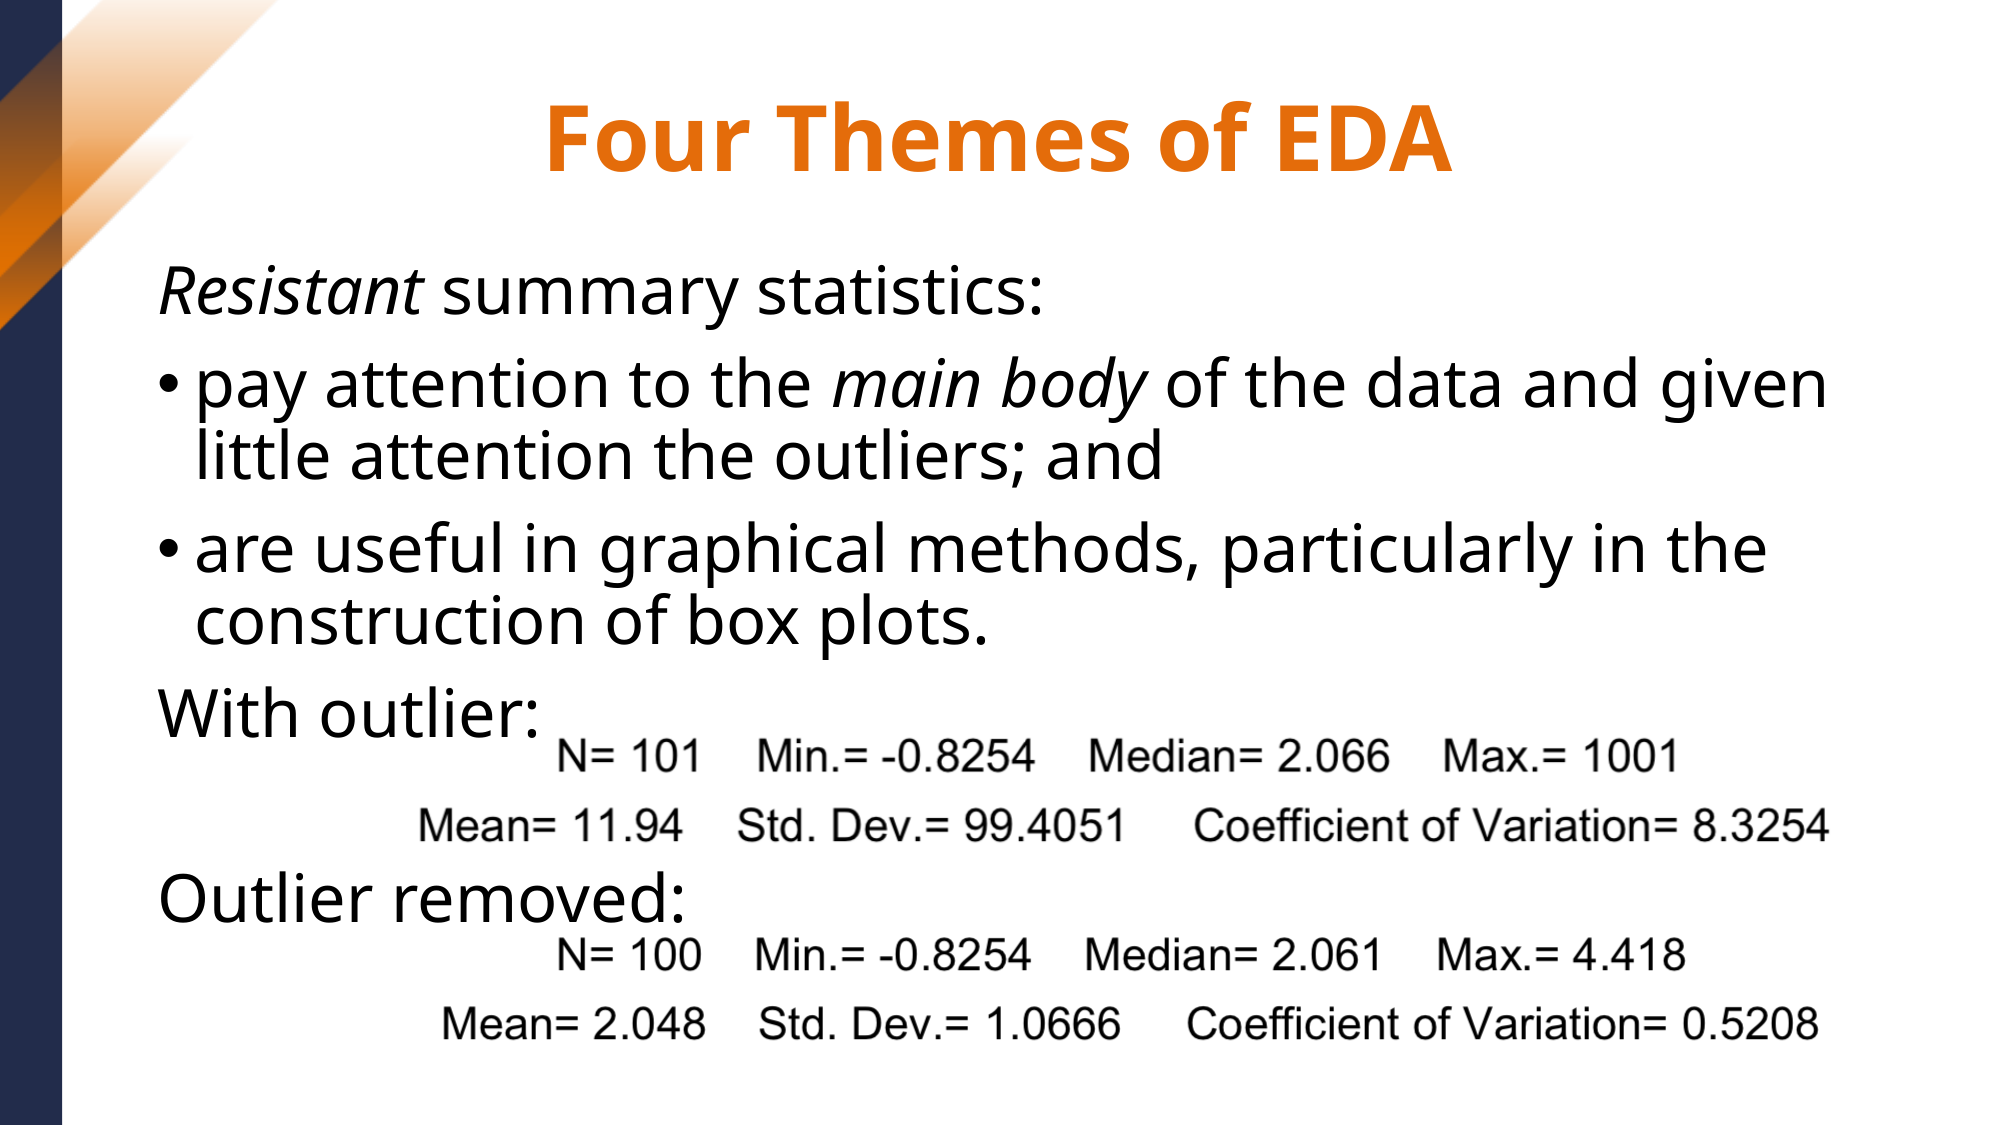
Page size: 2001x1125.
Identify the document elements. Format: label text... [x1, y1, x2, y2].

list Resistant summary statistics: pay attention to the main body of the data and given little attention the outliers; and are useful in graphical methods, particularly in the construction of box plots. With outlier: Outlier removed: [142, 249, 1854, 976]
picture [402, 911, 1831, 1053]
picture [0, 0, 284, 338]
picture [378, 722, 1854, 857]
title Four Themes of EDA [98, 84, 1899, 273]
